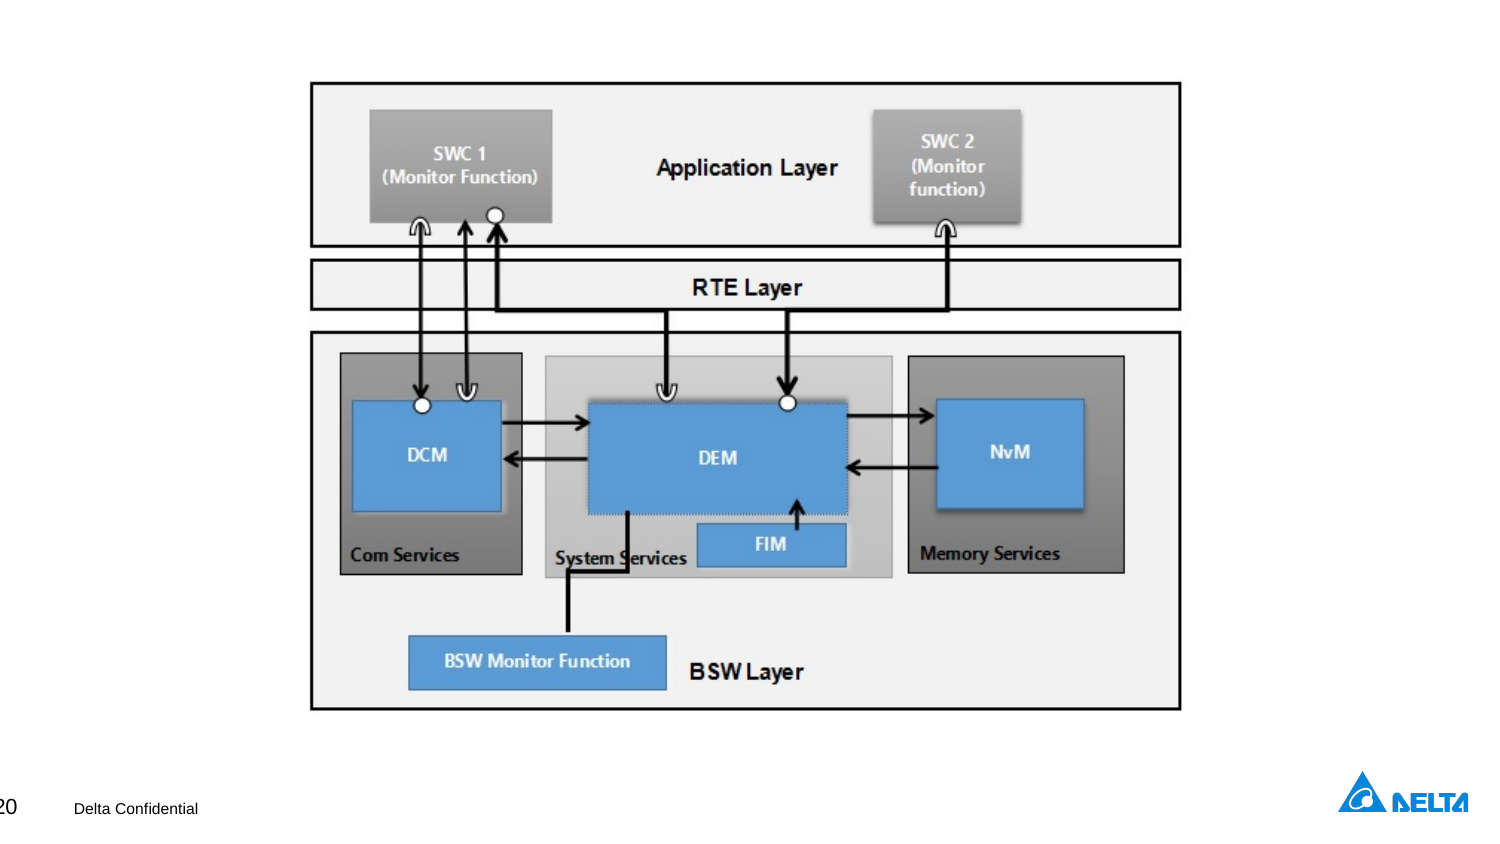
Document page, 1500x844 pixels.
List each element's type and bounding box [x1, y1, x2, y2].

picture [1338, 771, 1469, 812]
picture [297, 76, 1192, 720]
